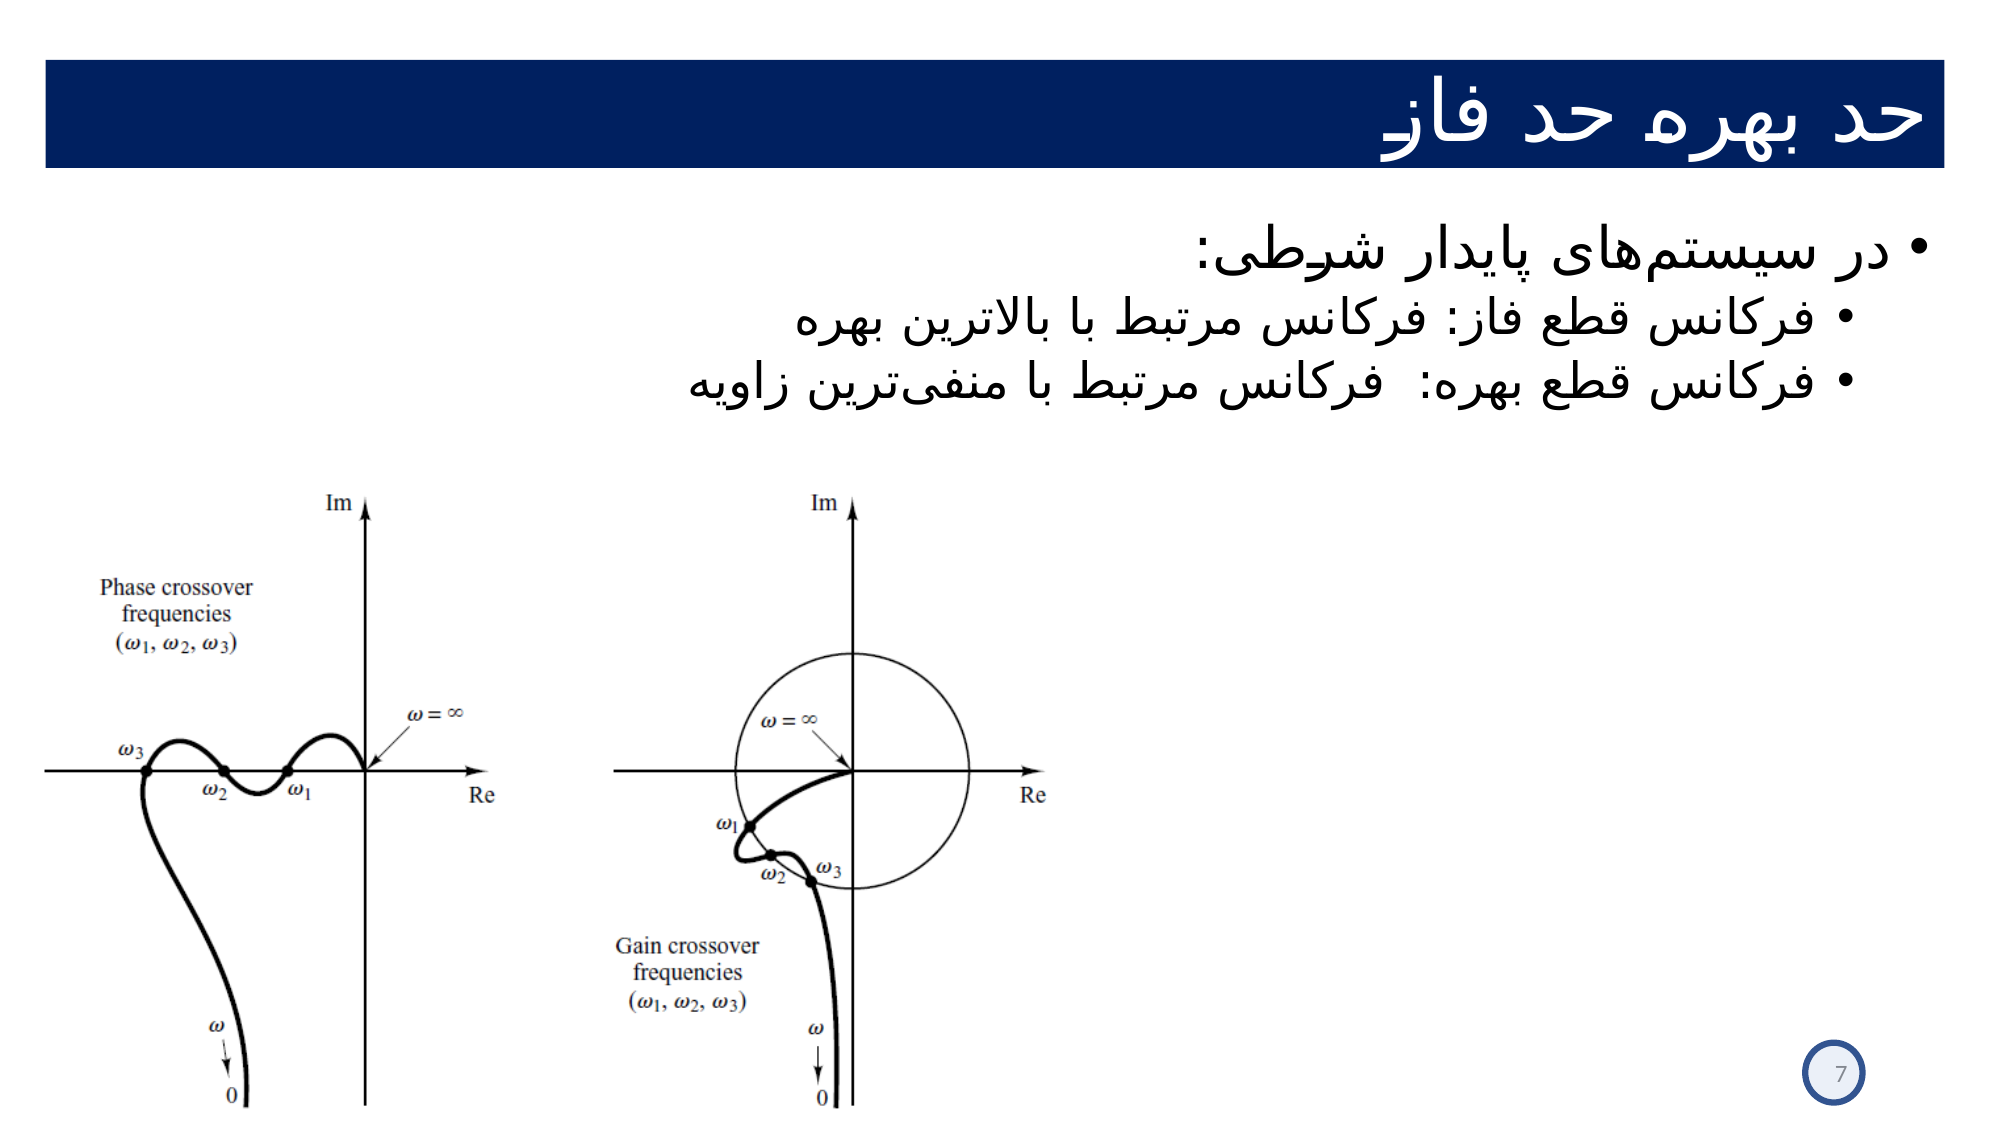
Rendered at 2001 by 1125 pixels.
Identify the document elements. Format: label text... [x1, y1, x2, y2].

title حد بهره حد فاز [45, 59, 1945, 168]
list در سیستم‌های پایدار شرطی: فرکانس قطع فاز: فرکانس مرتبط با بالاترین بهره فرکانس قطع بهره: فرکانس مرتبط با منفی‌ترین زاویه [45, 210, 1945, 1014]
slide_number 7 [1412, 1042, 1863, 1103]
picture [0, 443, 1052, 1125]
